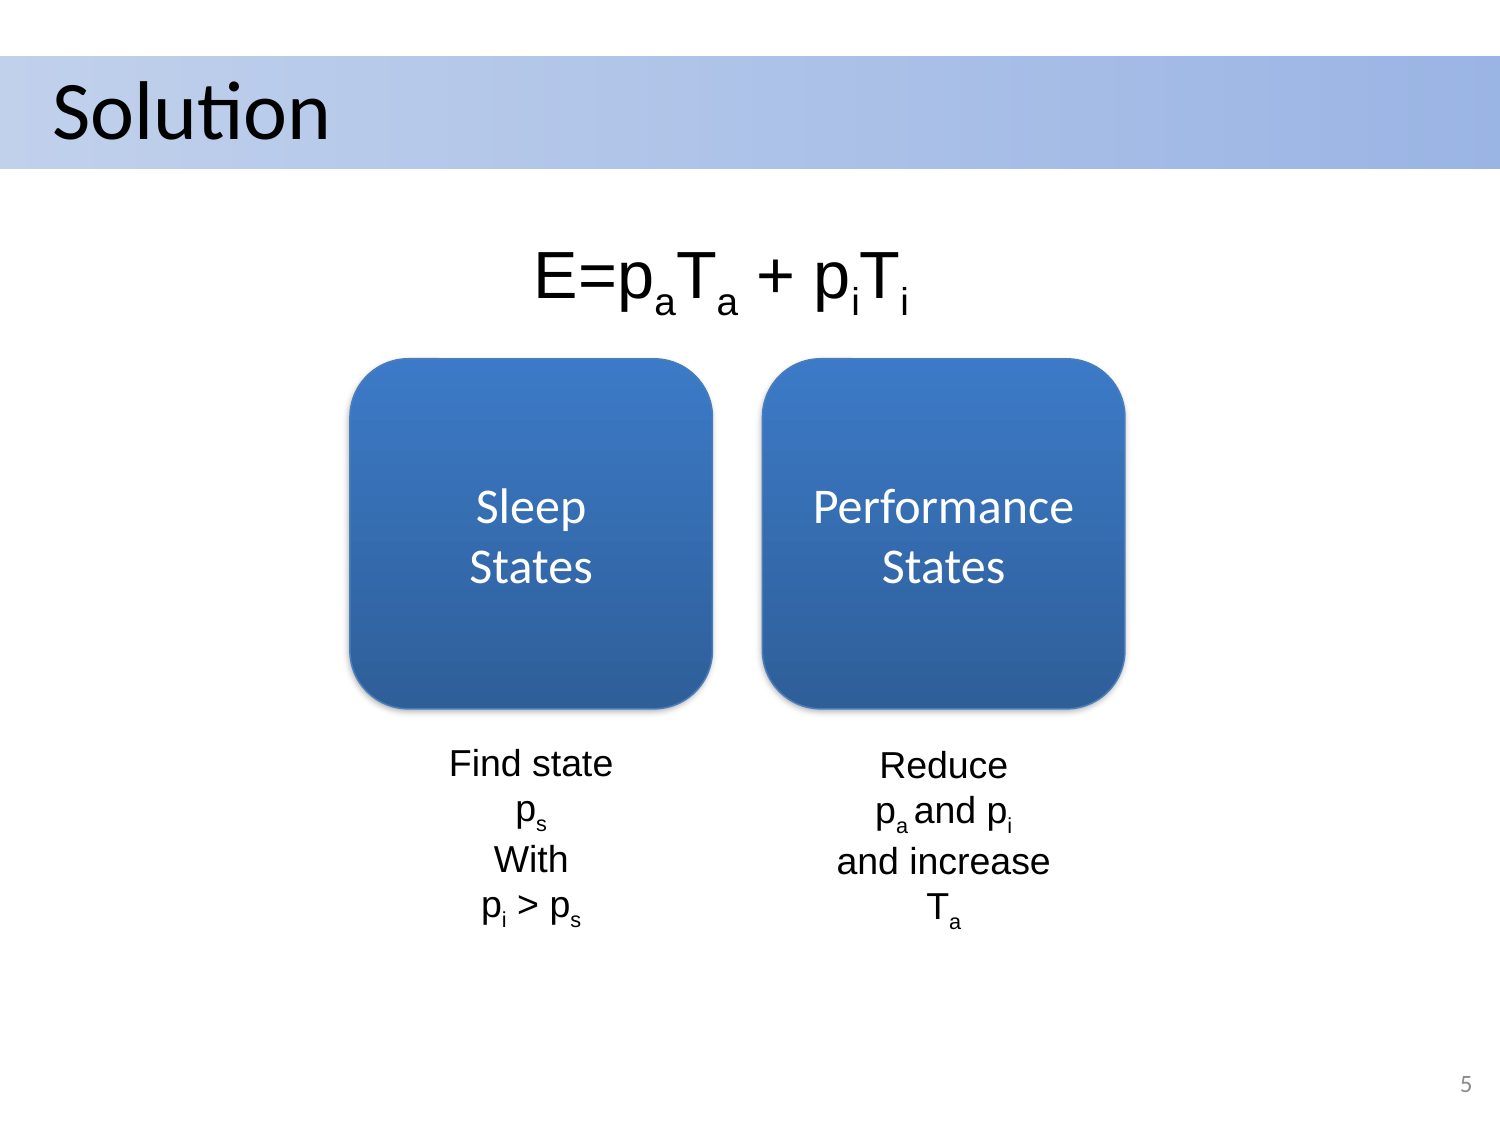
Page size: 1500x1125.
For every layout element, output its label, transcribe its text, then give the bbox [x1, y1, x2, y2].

text_box E=paTa + piTi [519, 224, 924, 331]
text_box Reduce pa and pi and increase Ta [762, 733, 1125, 941]
text_box Find state ps With pi > ps [349, 731, 713, 1081]
slide_number 5 [1137, 1052, 1488, 1113]
text_box Sleep States [349, 357, 714, 710]
title Solution [37, 12, 1388, 201]
text_box Performance States [761, 357, 1126, 710]
